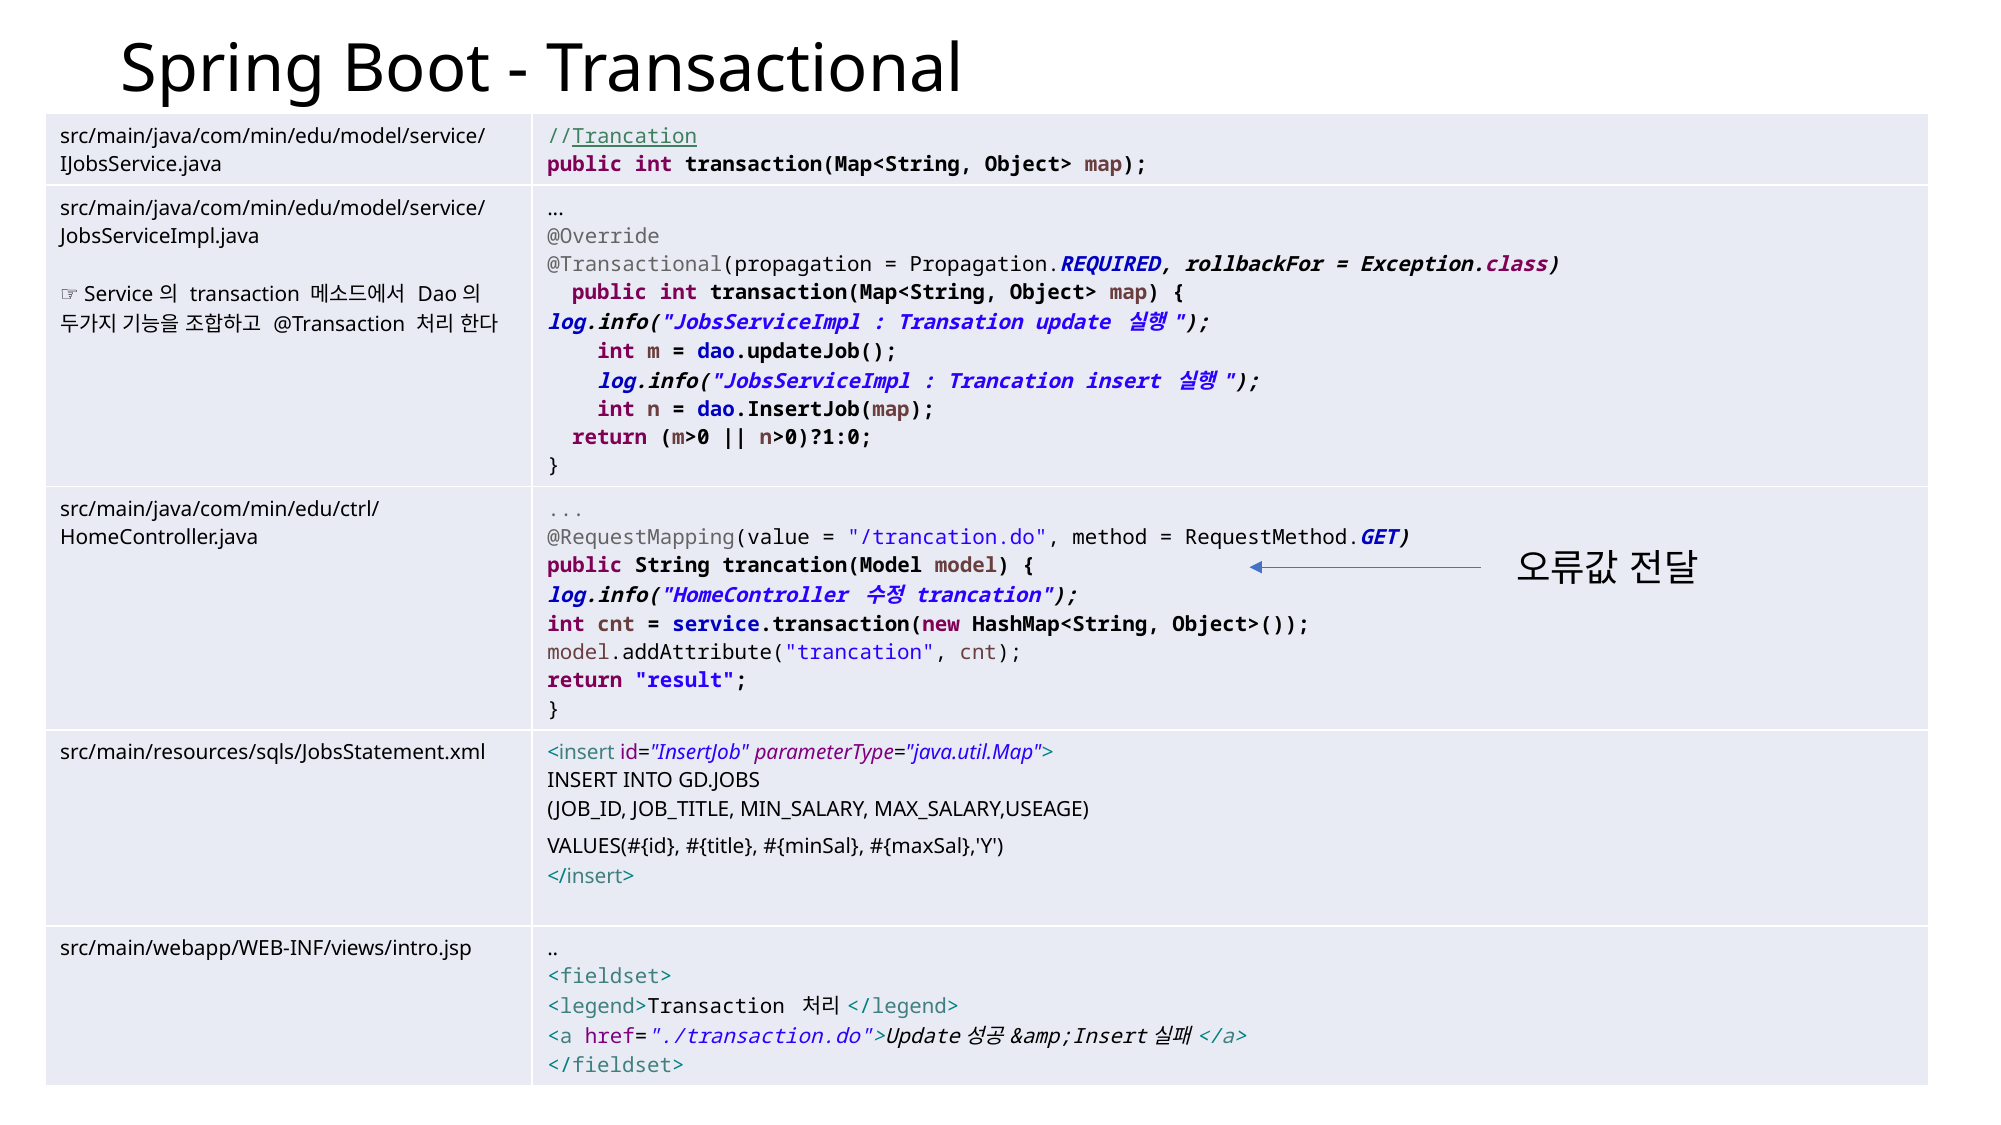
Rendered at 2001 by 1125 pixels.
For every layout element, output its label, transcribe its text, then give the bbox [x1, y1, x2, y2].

table_header //Trancation public int transaction(Map<String, Object> map); [533, 114, 1928, 184]
text_box 오류값 전달 [1501, 536, 1714, 597]
table_cell ... @Override @Transactional(propagation = Propagation.REQUIRED, rollbackFor = Exception.class) public int transaction(Map<String, Object> map) { log.info("JobsServiceImpl : Transation update 실행"); int m = dao.updateJob(); log.info("JobsServiceImpl : Trancation insert 실행"); int n = dao.InsertJob(map); return (m>0 || n>0)?1:0; } [533, 186, 1928, 486]
text_box Spring Boot - Transactional [106, 17, 981, 113]
table_cell src/main/resources/sqls/JobsStatement.xml [46, 731, 531, 925]
table_cell src/main/webapp/WEB-INF/views/intro.jsp [46, 927, 531, 1085]
table_cell .. <fieldset> <legend>Transaction 처리</legend> <a href="./transaction.do">Update성공&amp;Insert실패</a> </fieldset> [533, 927, 1928, 1085]
table_cell <insert id="InsertJob" parameterType="java.util.Map"> INSERT INTO GD.JOBS (JOB_ID, JOB_TITLE, MIN_SALARY, MAX_SALARY,USEAGE) VALUES(#{id}, #{title}, #{minSal}, #{maxSal},'Y') </insert> [533, 731, 1928, 925]
table_cell src/main/java/com/min/edu/model/service/JobsServiceImpl.java ☞ Service의 transaction 메소드에서 Dao의 두가지 기능을 조합하고 @Transaction 처리 한다 [46, 186, 531, 486]
table_cell ... @RequestMapping(value = "/trancation.do", method = RequestMethod.GET) public String trancation(Model model) { log.info("HomeController 수정 trancation"); int cnt = service.transaction(new HashMap<String, Object>()); model.addAttribute("trancation", cnt); return "result"; } [533, 487, 1928, 729]
table_header src/main/java/com/min/edu/model/service/IJobsService.java [46, 114, 531, 184]
table_cell src/main/java/com/min/edu/ctrl/HomeController.java [46, 487, 531, 729]
